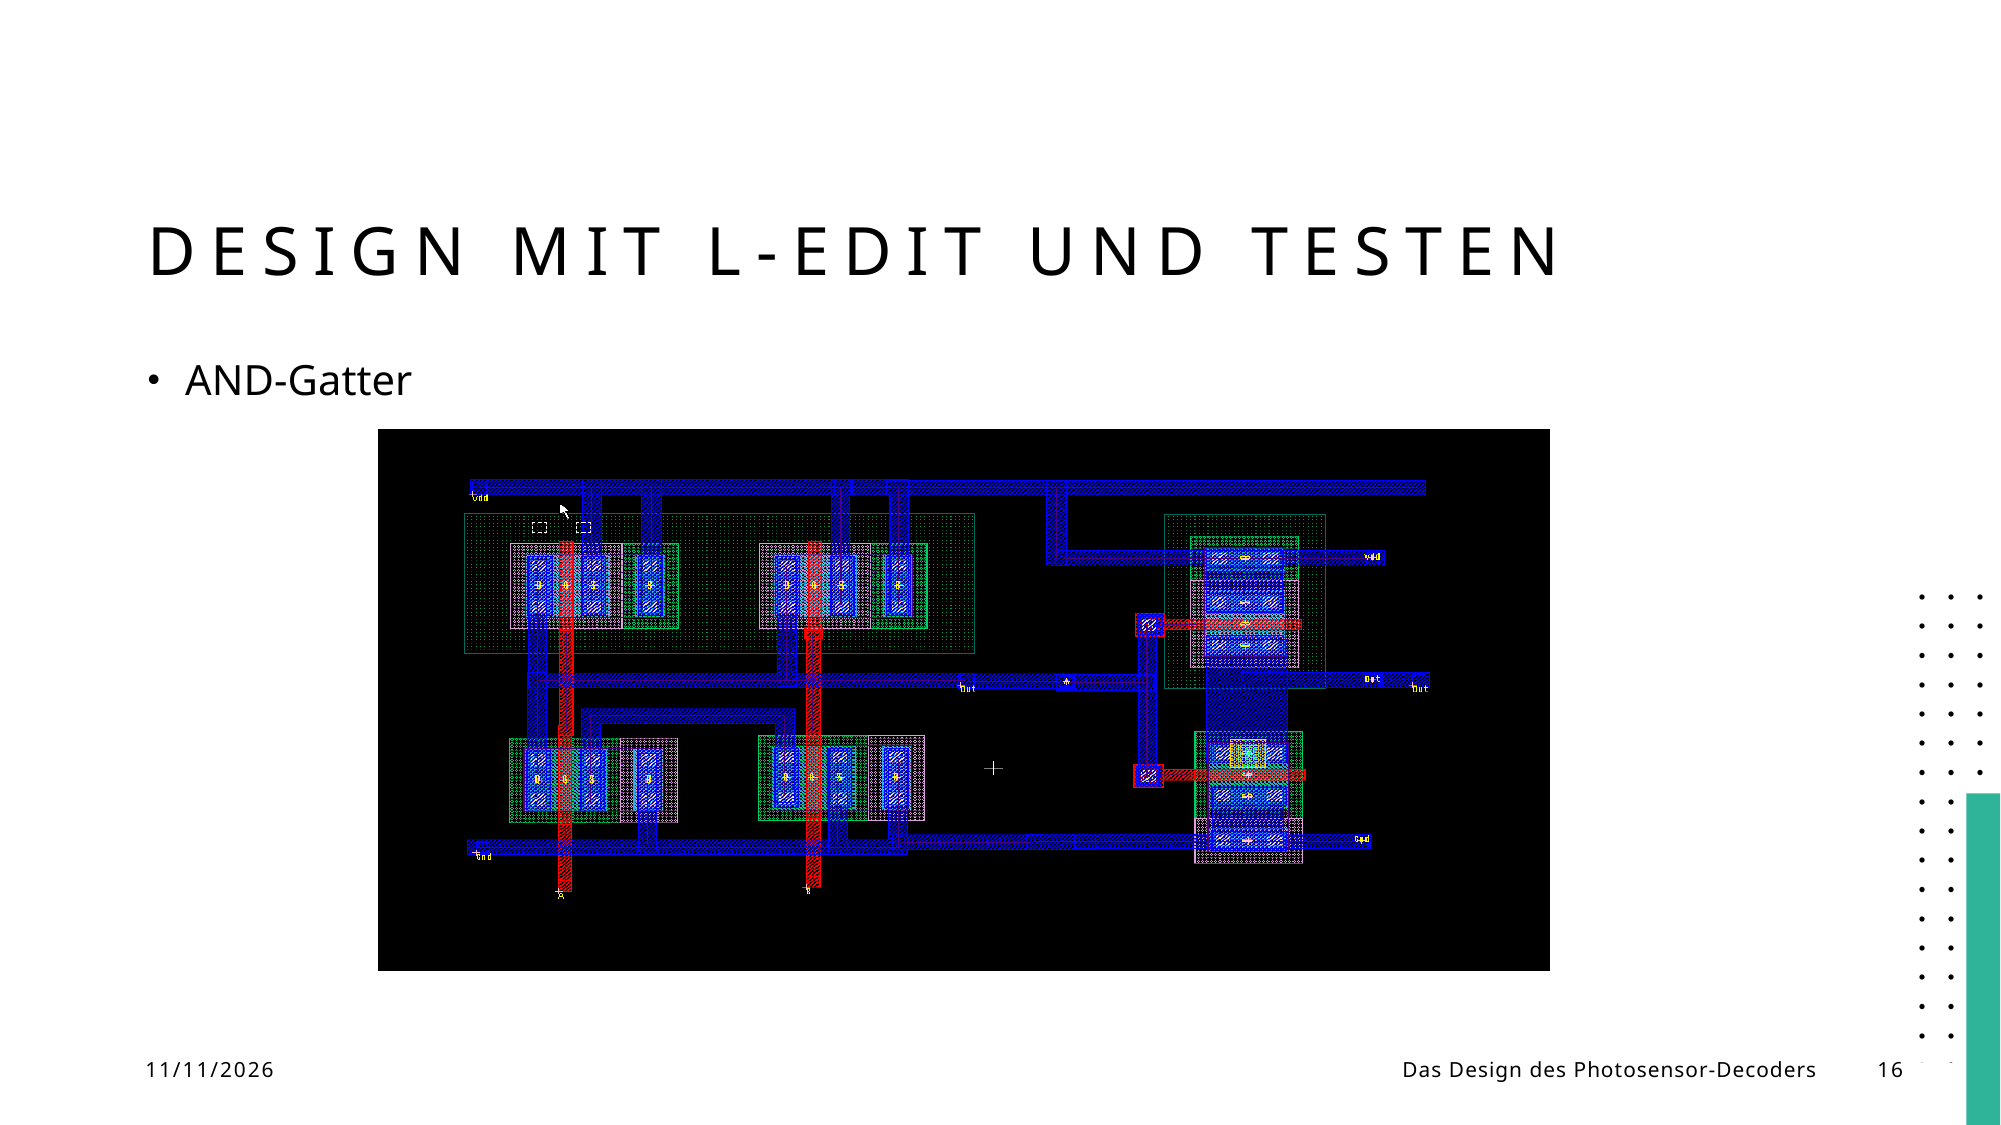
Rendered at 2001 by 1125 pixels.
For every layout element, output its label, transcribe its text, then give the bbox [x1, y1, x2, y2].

picture [378, 429, 1550, 971]
title Design mit L-Edit und Testen [132, 59, 1832, 296]
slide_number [130, 1040, 581, 1101]
footer Das Design des Photosensor-Decoders [1262, 1040, 1831, 1101]
list AND-Gatter [132, 331, 1832, 1007]
picture [1907, 582, 1994, 1064]
slide_number 16 [1831, 1040, 1919, 1101]
